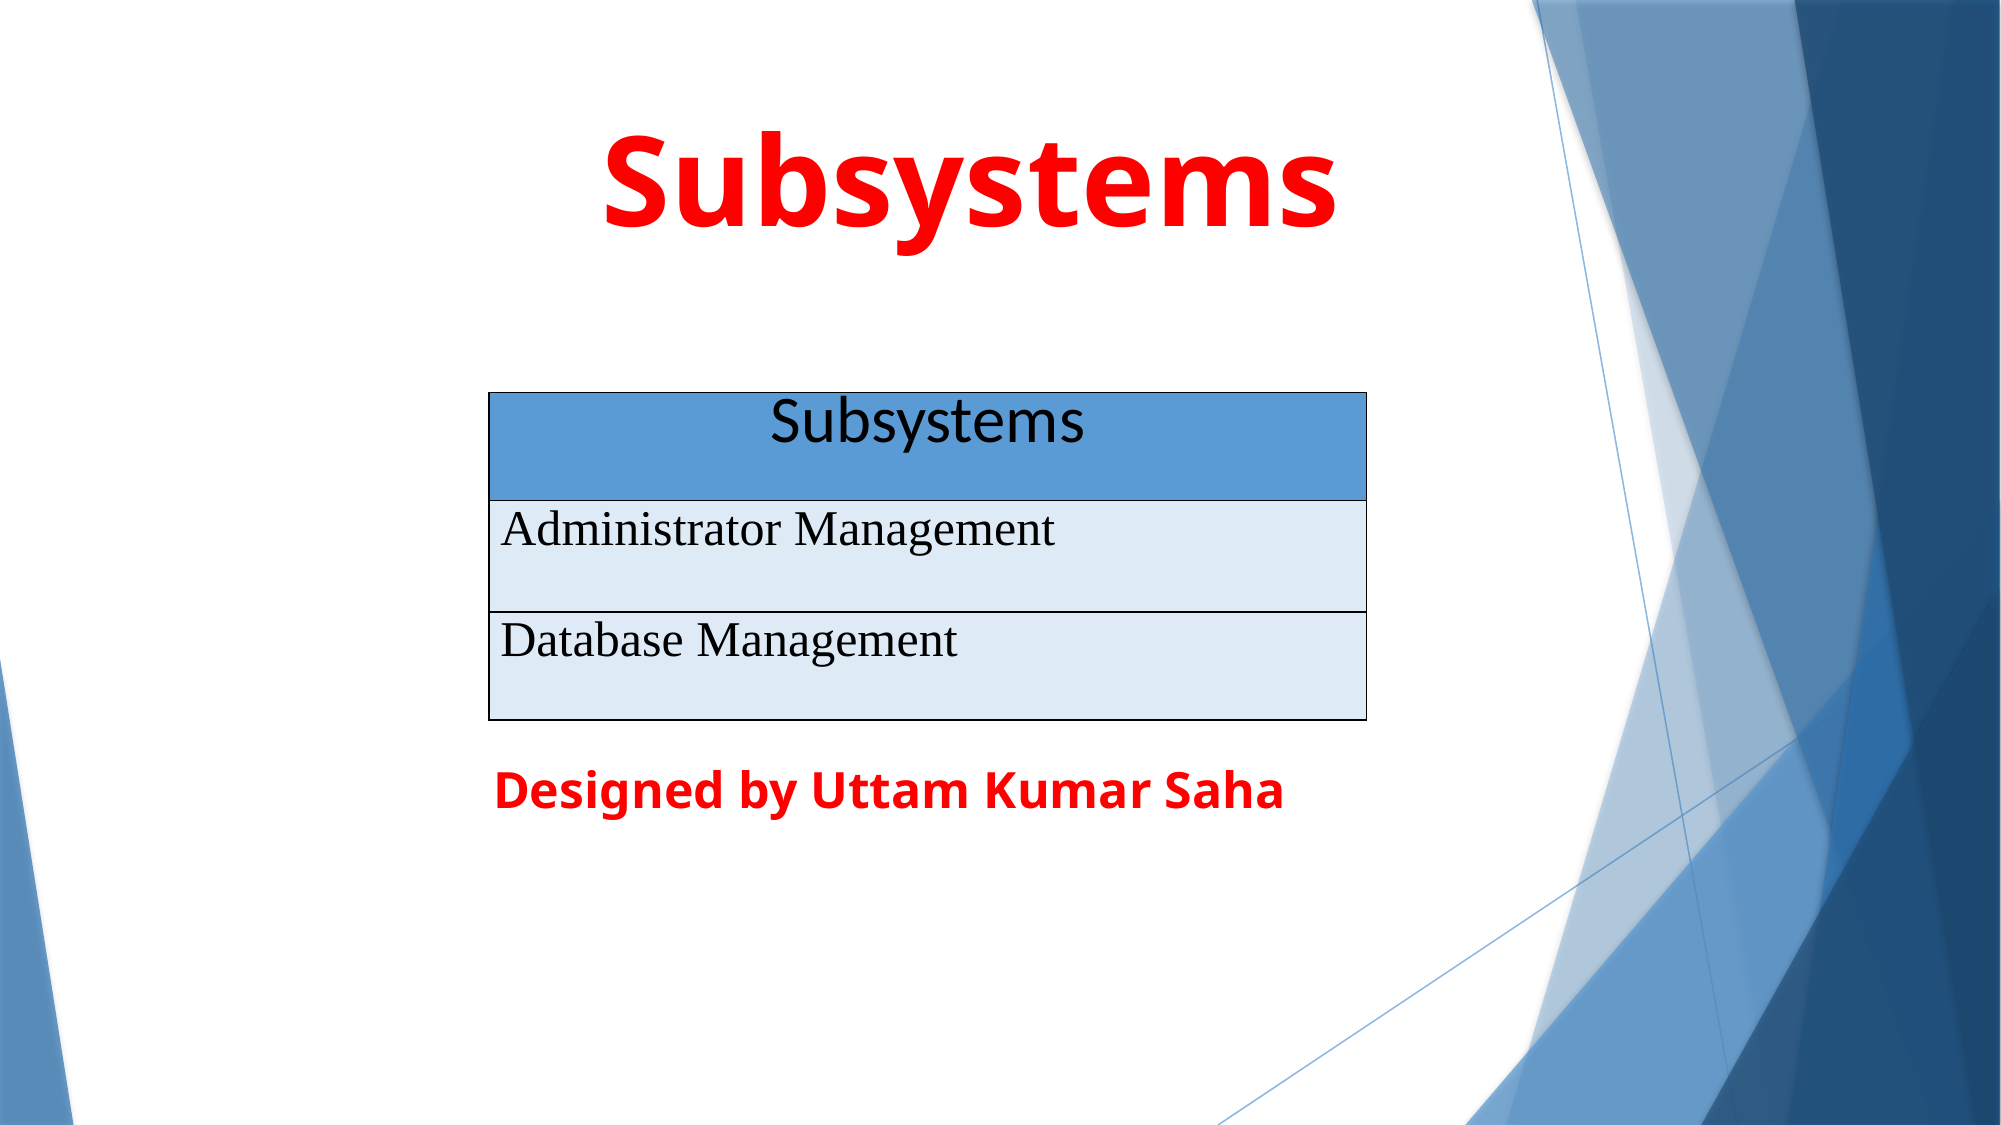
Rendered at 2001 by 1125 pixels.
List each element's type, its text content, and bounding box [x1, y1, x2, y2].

text_box Subsystems [586, 94, 1398, 259]
text_box Designed by Uttam Kumar Saha [478, 751, 1301, 827]
table_header Subsystems [490, 393, 1366, 500]
table_cell Administrator Management [490, 501, 1366, 611]
table_cell Database Management [490, 613, 1366, 719]
